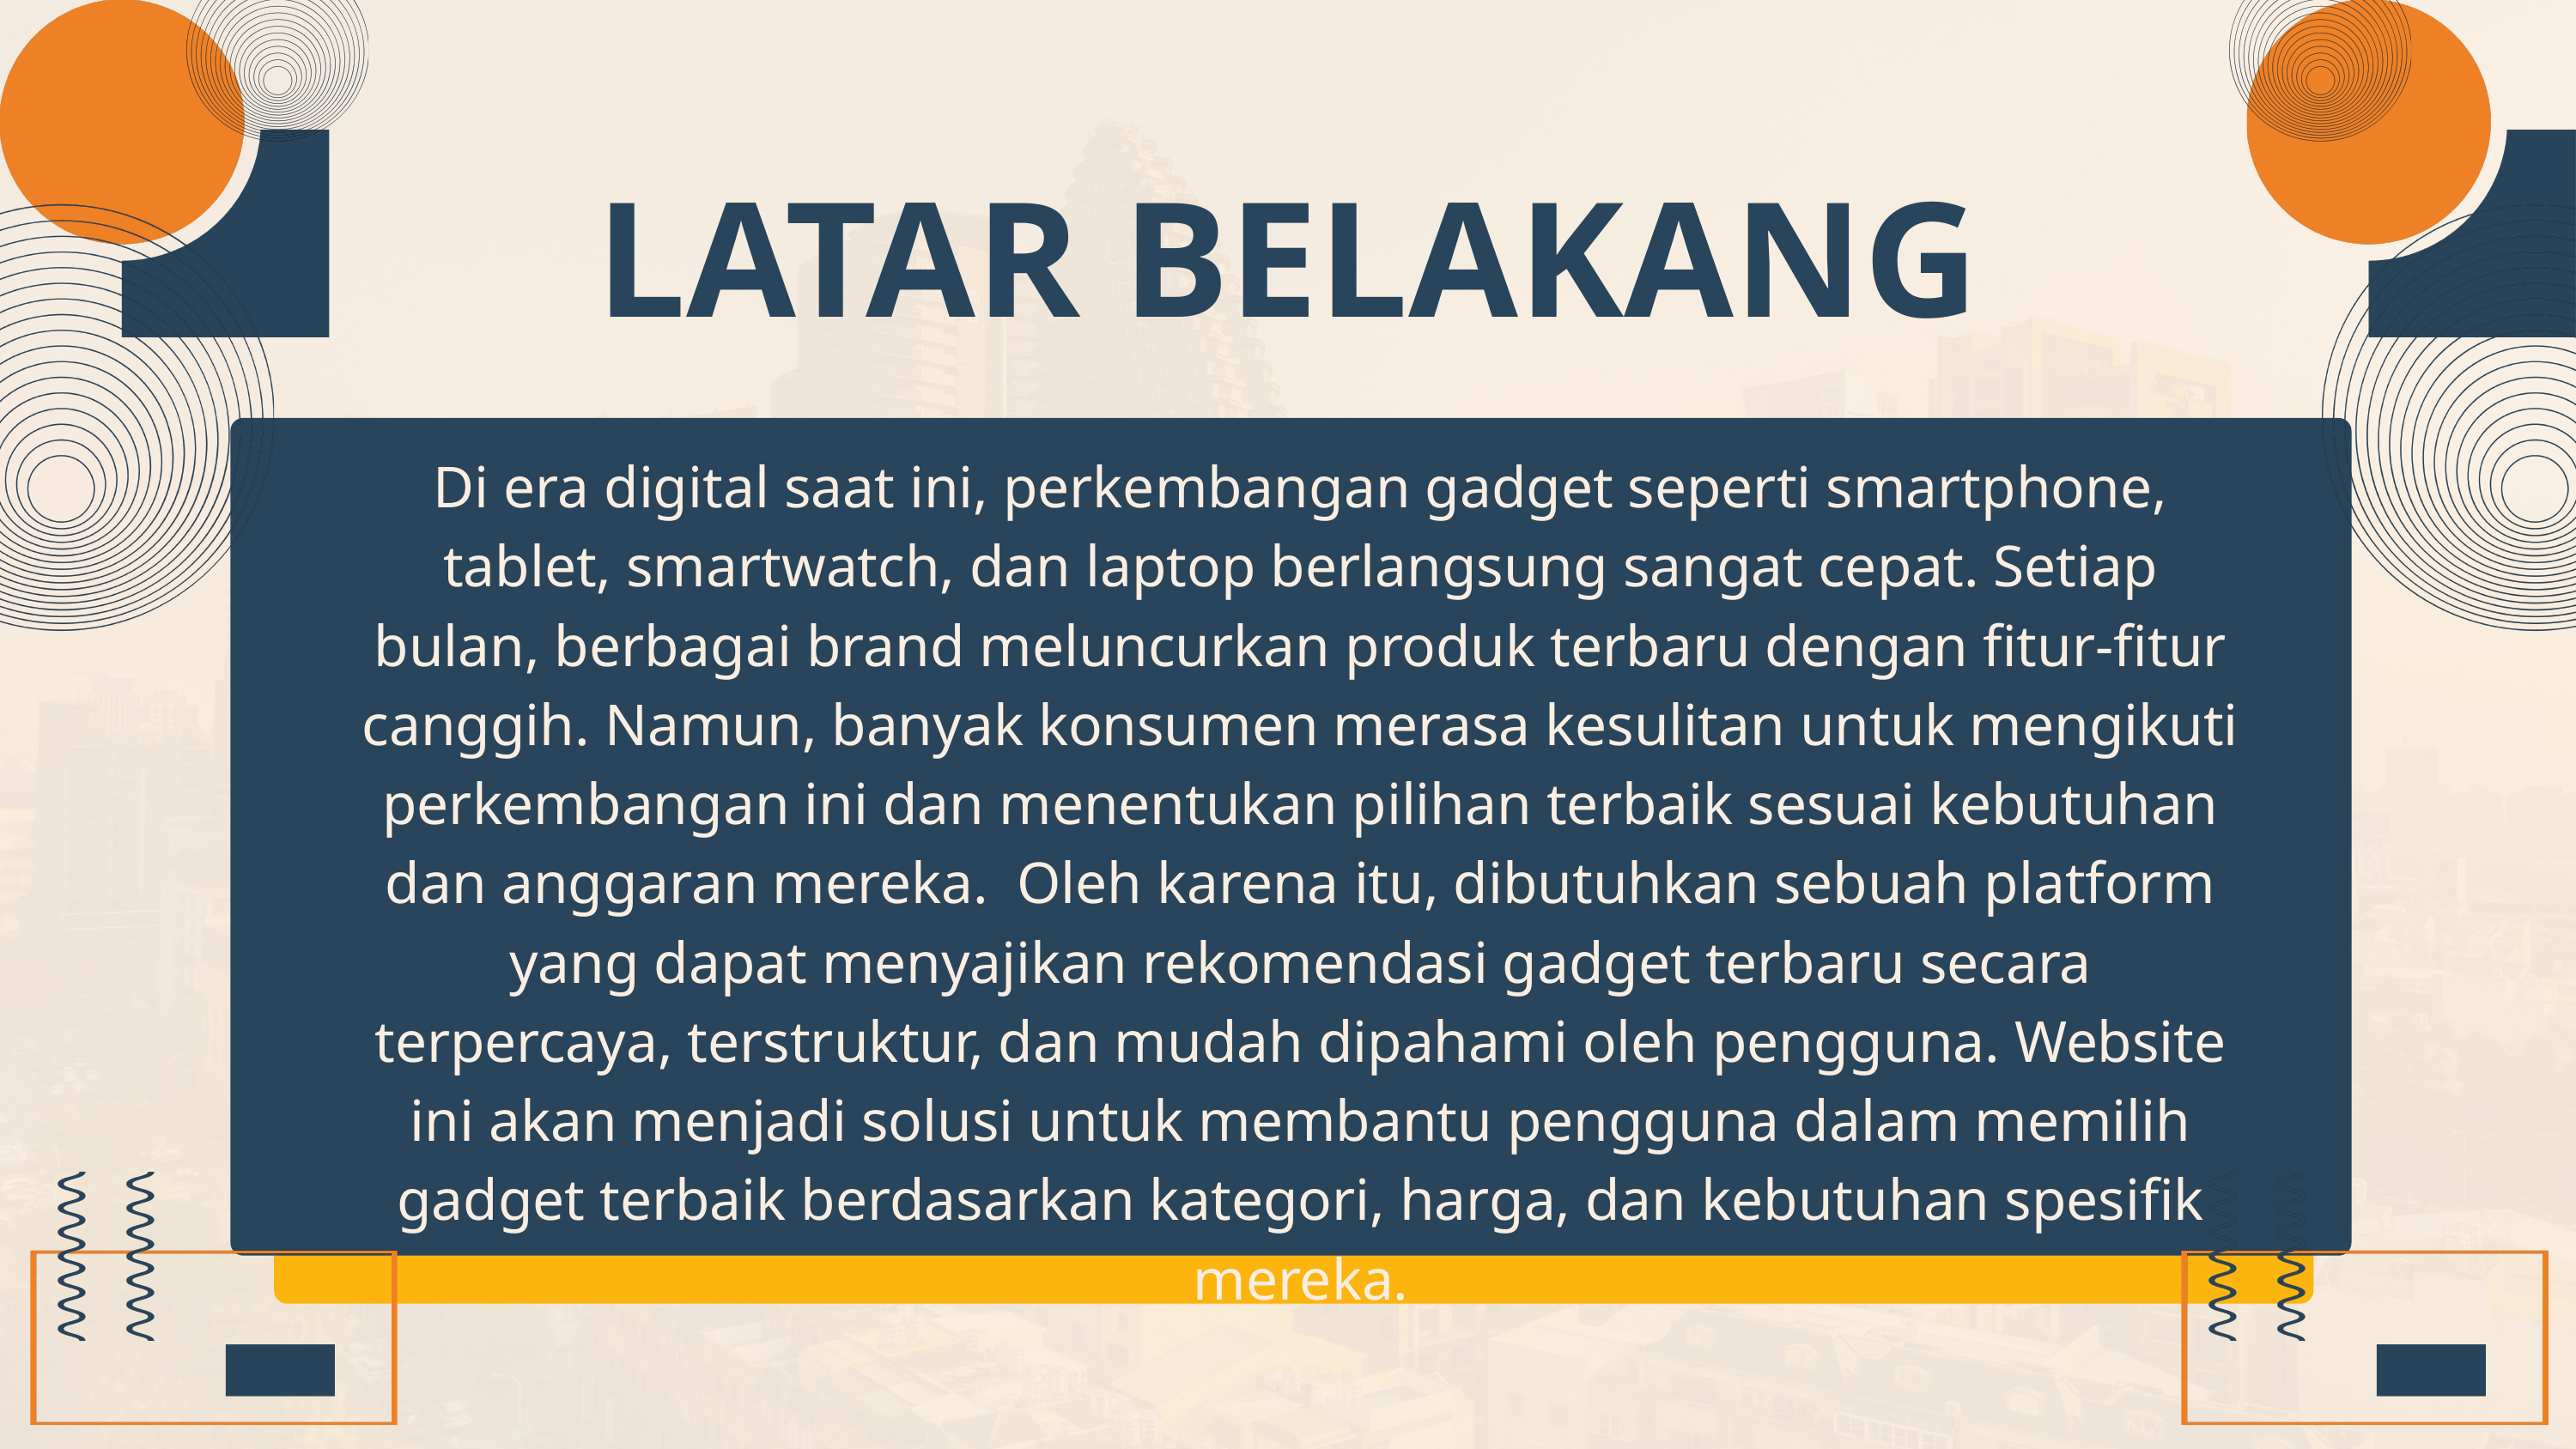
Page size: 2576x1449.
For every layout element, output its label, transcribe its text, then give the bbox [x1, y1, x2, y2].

text_box [0, 200, 275, 640]
text_box [275, 0, 2306, 415]
text_box [2222, 0, 2412, 145]
text_box [2246, 0, 2576, 337]
text_box LATAR BELAKANG [435, 185, 2141, 349]
text_box [179, 0, 369, 145]
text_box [273, 1265, 2314, 1304]
text_box [2306, 200, 2576, 640]
text_box [0, 0, 330, 337]
text_box [2181, 1172, 2549, 1425]
text_box [0, 640, 2576, 1449]
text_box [230, 417, 2352, 1256]
text_box [30, 1172, 398, 1425]
